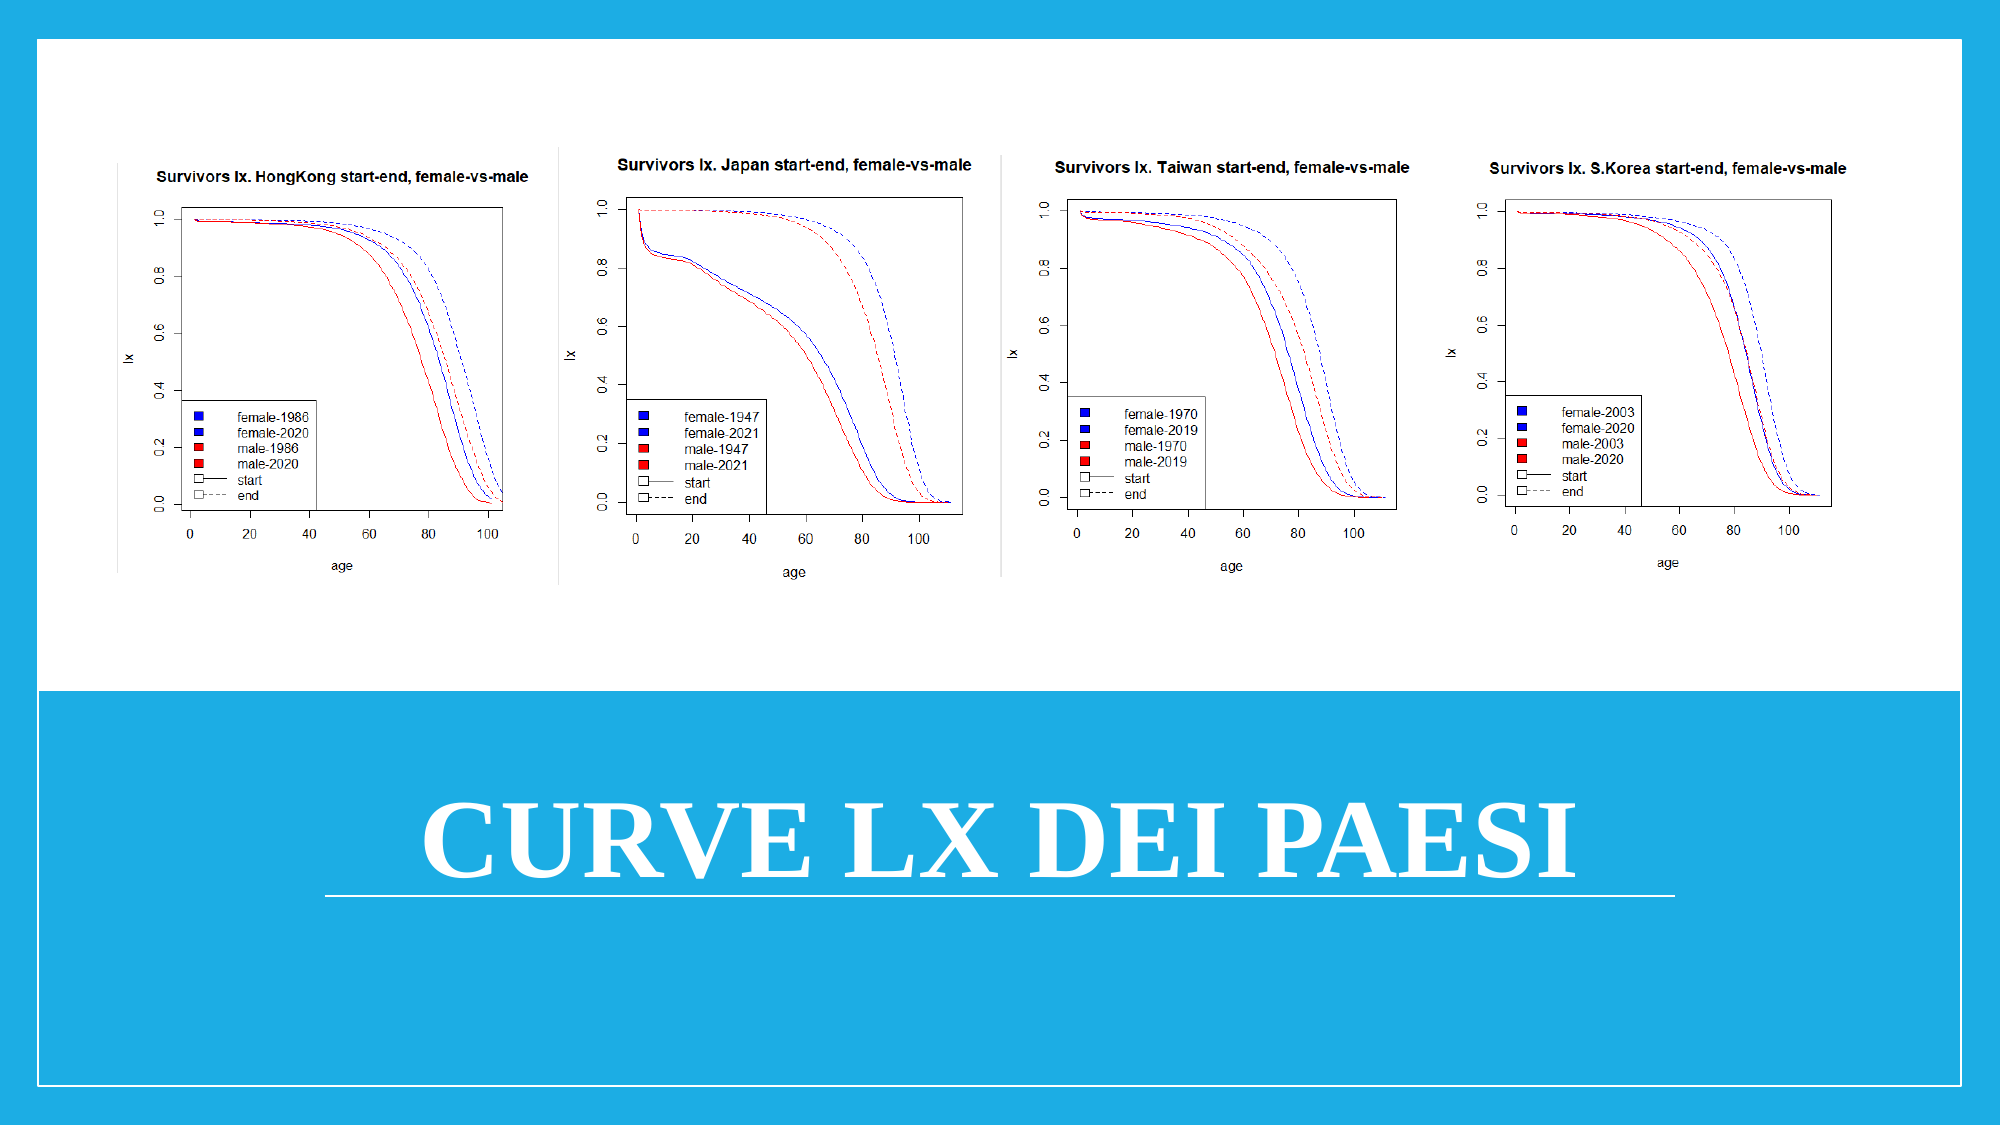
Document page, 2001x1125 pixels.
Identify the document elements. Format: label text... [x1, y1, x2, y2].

picture [558, 147, 975, 585]
text_box [36, 38, 1963, 1088]
title CURVE lx DEI PAESI [182, 692, 1818, 908]
text_box [36, 38, 1962, 692]
picture [1441, 156, 1858, 576]
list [1000, 155, 1416, 577]
picture [117, 163, 533, 573]
